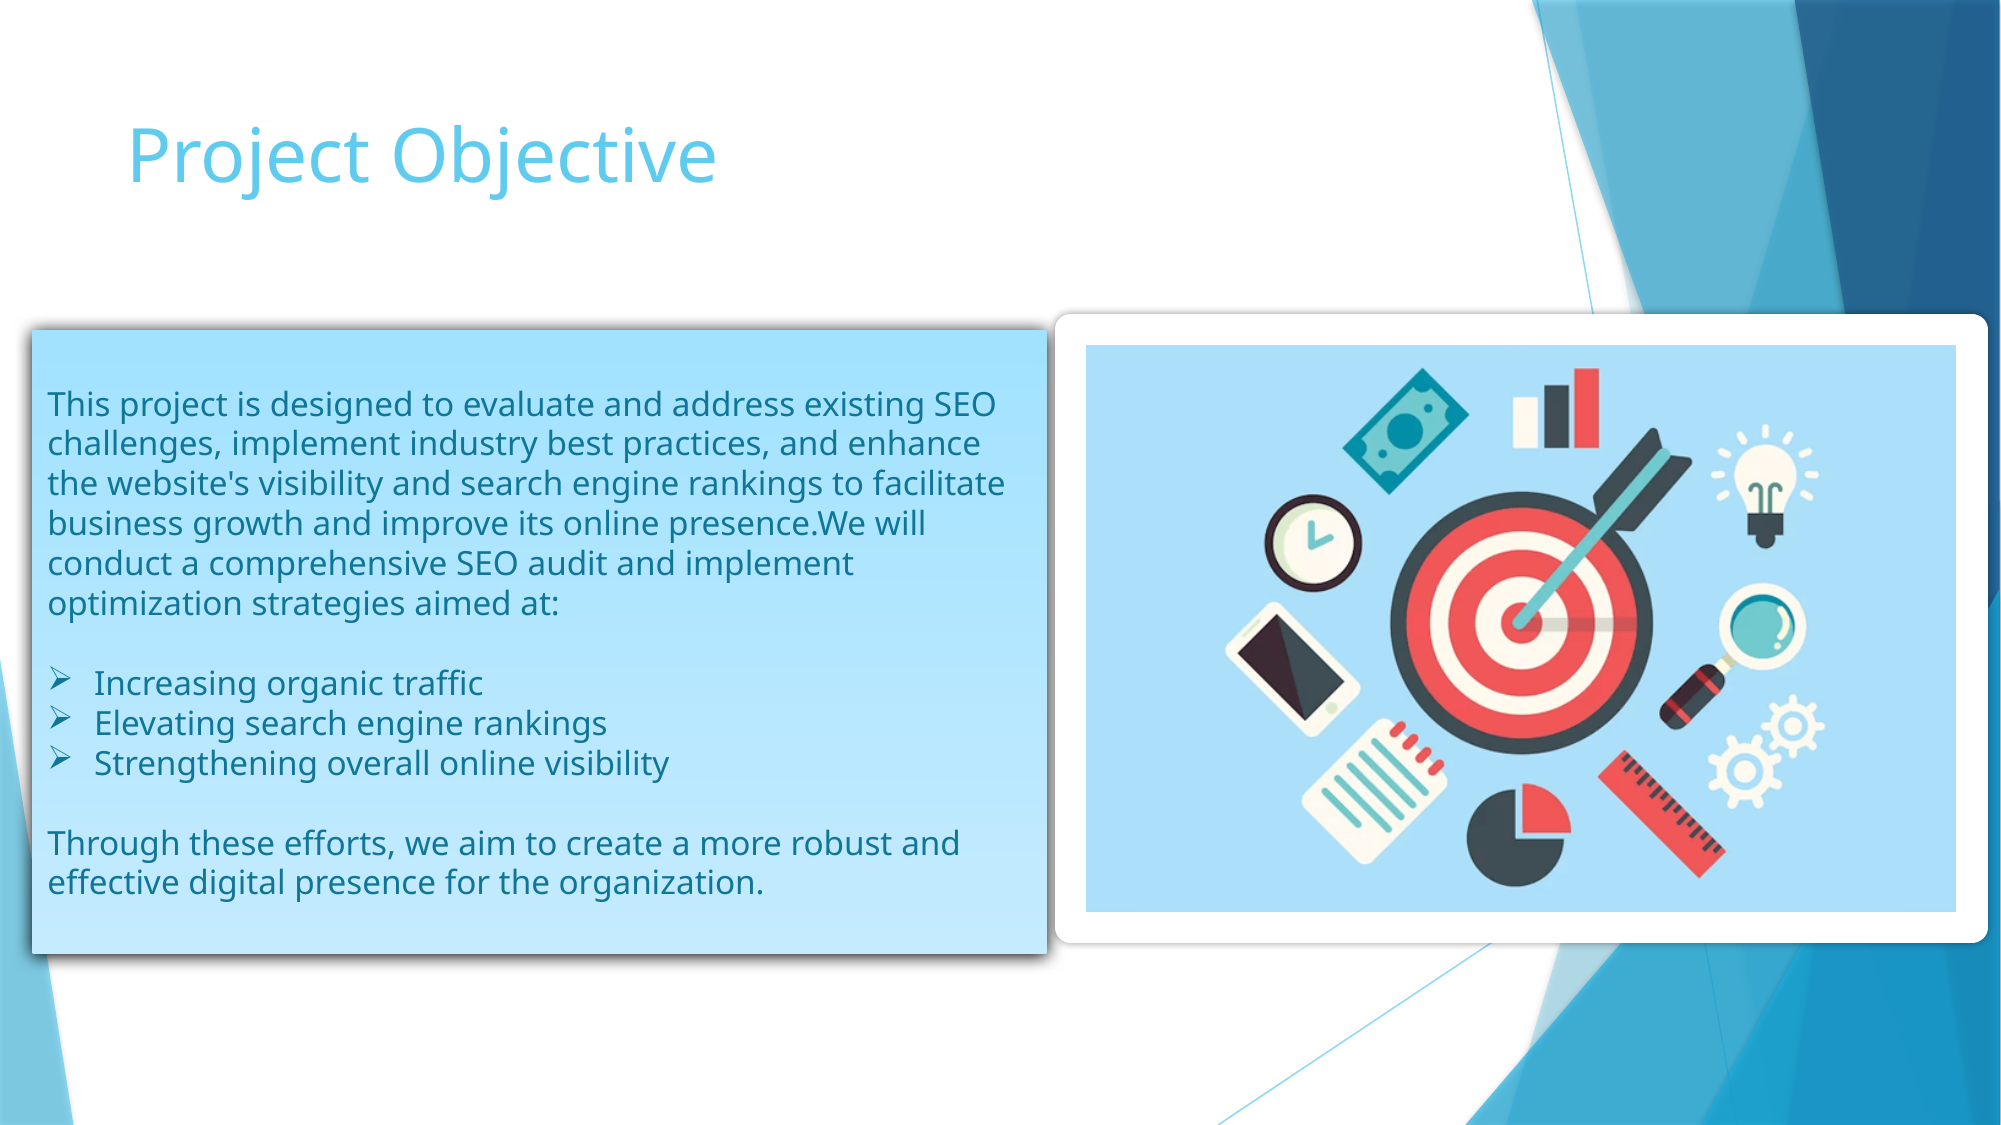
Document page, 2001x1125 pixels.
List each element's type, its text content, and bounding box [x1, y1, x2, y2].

text_box This project is designed to evaluate and address existing SEO challenges, implement industry best practices, and enhance the website's visibility and search engine rankings to facilitate business growth and improve its online presence.We will conduct a comprehensive SEO audit and implement optimization strategies aimed at: Increasing organic traffic Elevating search engine rankings Strengthening overall online visibility Through these efforts, we aim to create a more robust and effective digital presence for the organization. [31, 329, 1048, 955]
title Project Objective [111, 99, 1522, 317]
picture [1085, 344, 1957, 913]
